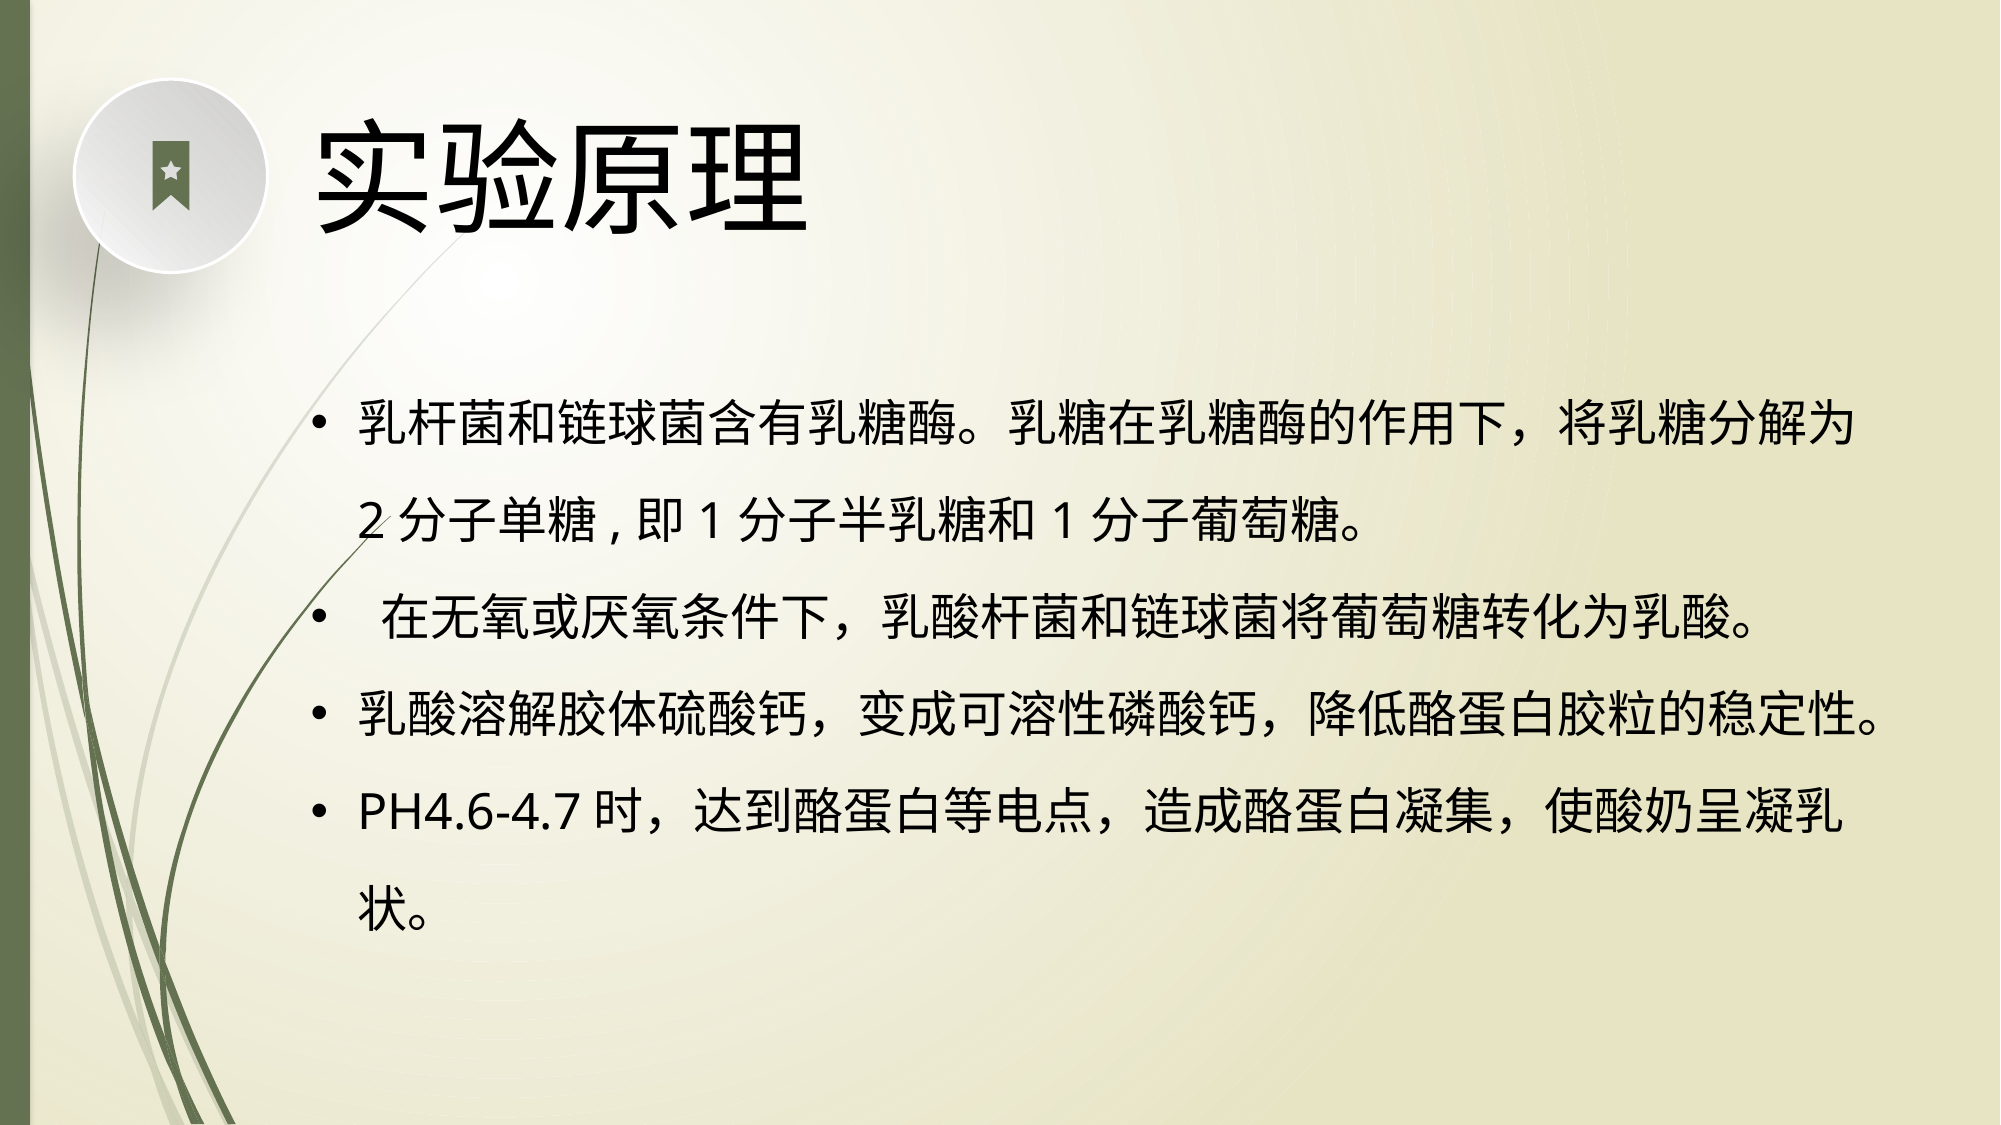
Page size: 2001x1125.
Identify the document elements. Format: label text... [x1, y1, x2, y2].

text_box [73, 78, 268, 273]
text_box 乳杆菌和链球菌含有乳糖酶。乳糖在乳糖酶的作用下，将乳糖分解为2分子单糖,即1分子半乳糖和1分子葡萄糖。 在无氧或厌氧条件下，乳酸杆菌和链球菌将葡萄糖转化为乳酸。 乳酸溶解胶体硫酸钙，变成可溶性磷酸钙，降低酪蛋白胶粒的稳定性。 PH4.6-4.7时，达到酪蛋白等电点，造成酪蛋白凝集，使酸奶呈凝乳状。 [295, 346, 1894, 945]
text_box 实验原理 [295, 92, 1719, 258]
